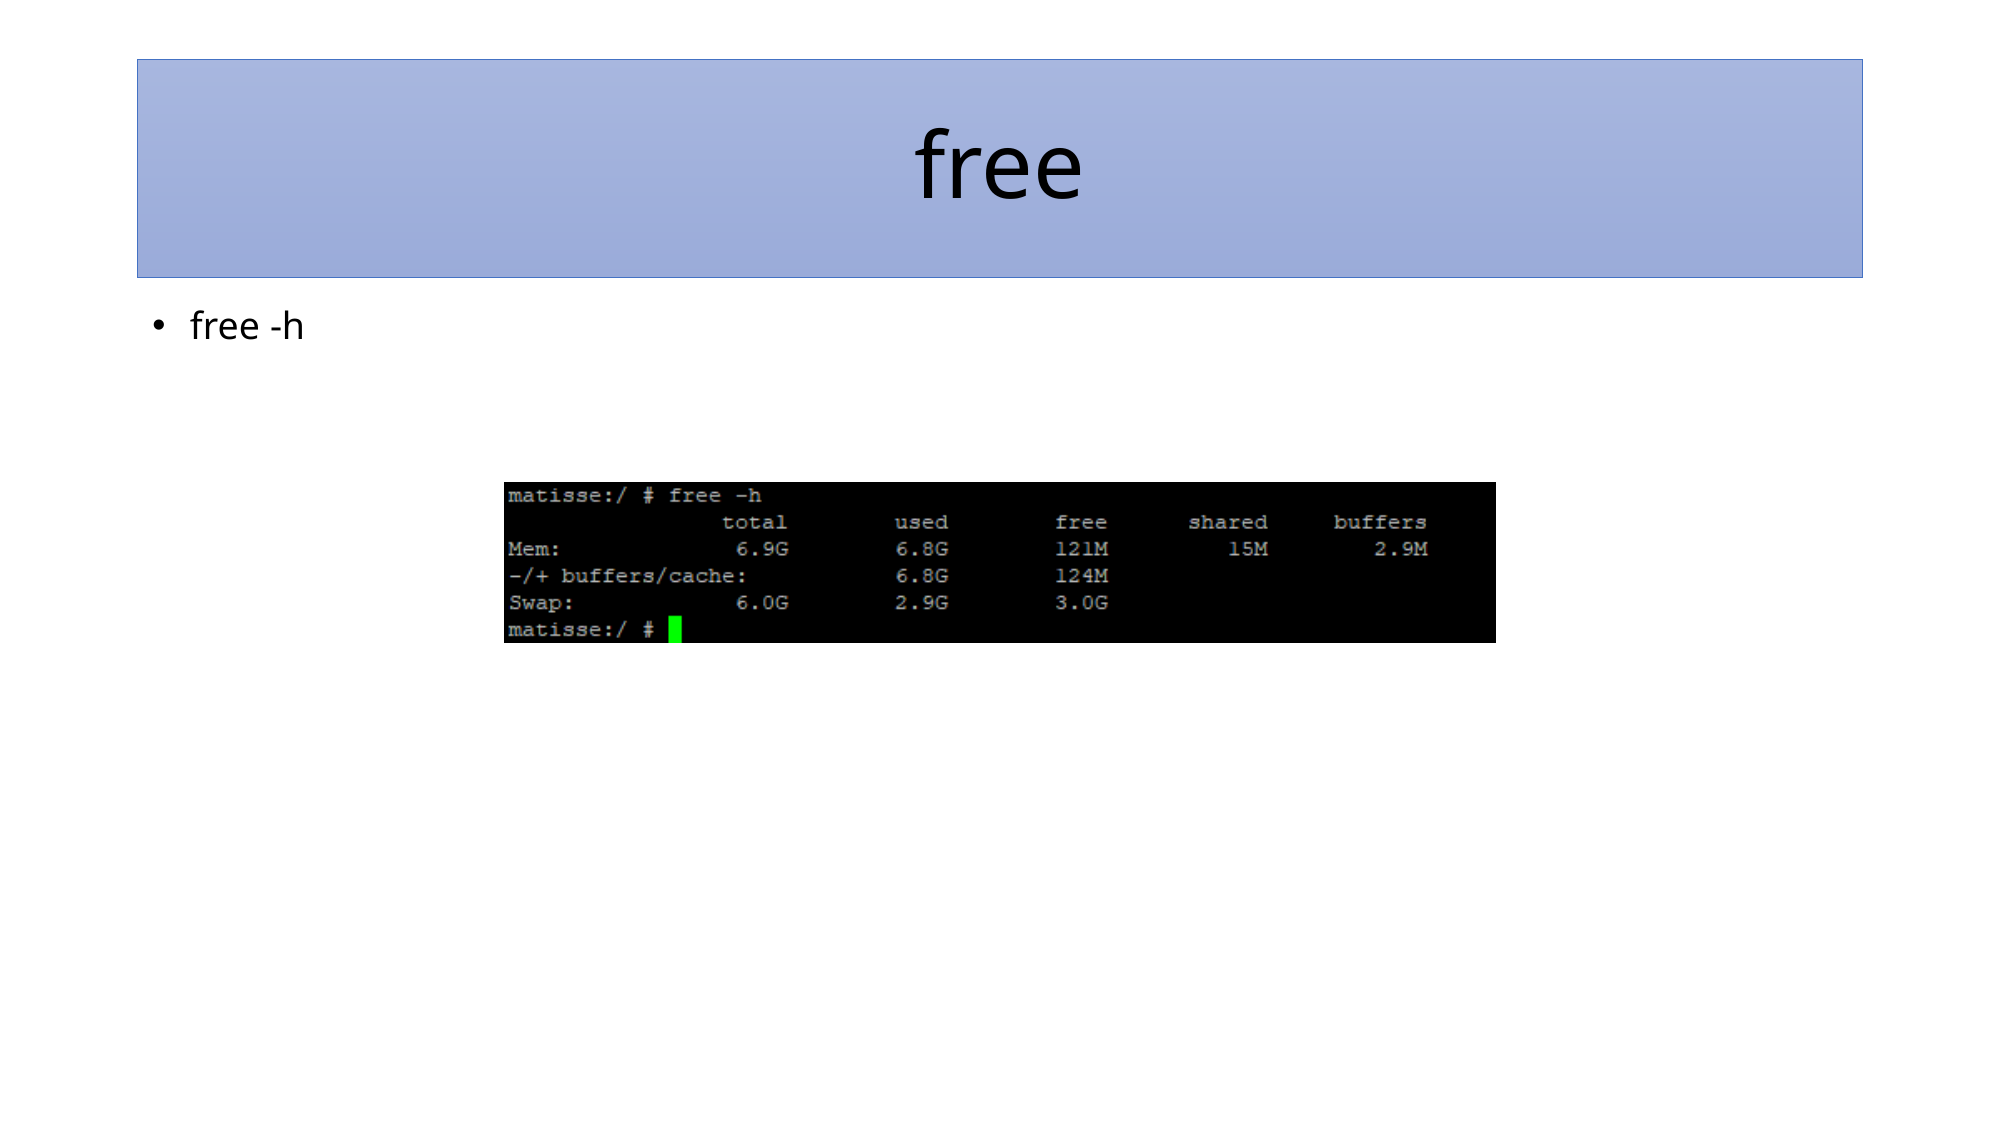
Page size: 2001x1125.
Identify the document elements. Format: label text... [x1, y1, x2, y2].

title free [137, 59, 1863, 278]
picture [504, 482, 1496, 643]
list free -h [137, 299, 1863, 1014]
